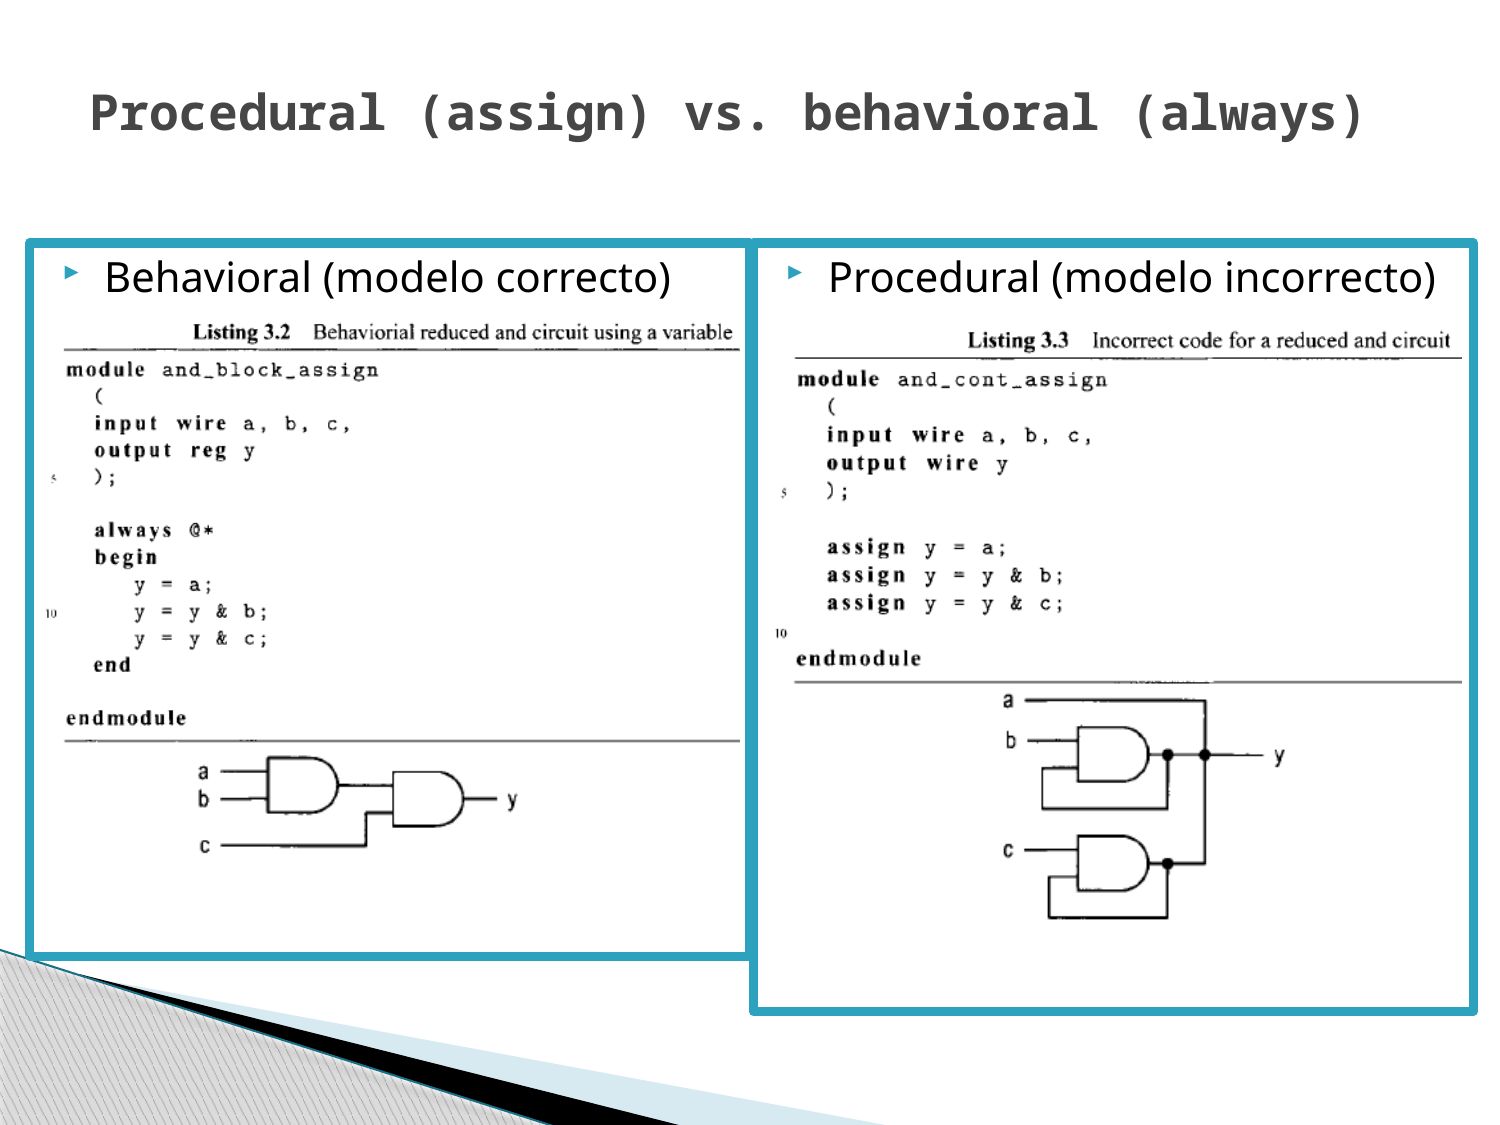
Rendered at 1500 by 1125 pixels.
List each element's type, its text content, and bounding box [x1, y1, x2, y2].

list Behavioral (modelo correcto) [25, 238, 751, 961]
text_box Procedural (modelo incorrecto) [749, 238, 1478, 1016]
title Procedural (assign) vs. behavioral (always) [75, 45, 1425, 176]
picture [40, 314, 740, 883]
picture [761, 285, 1462, 940]
